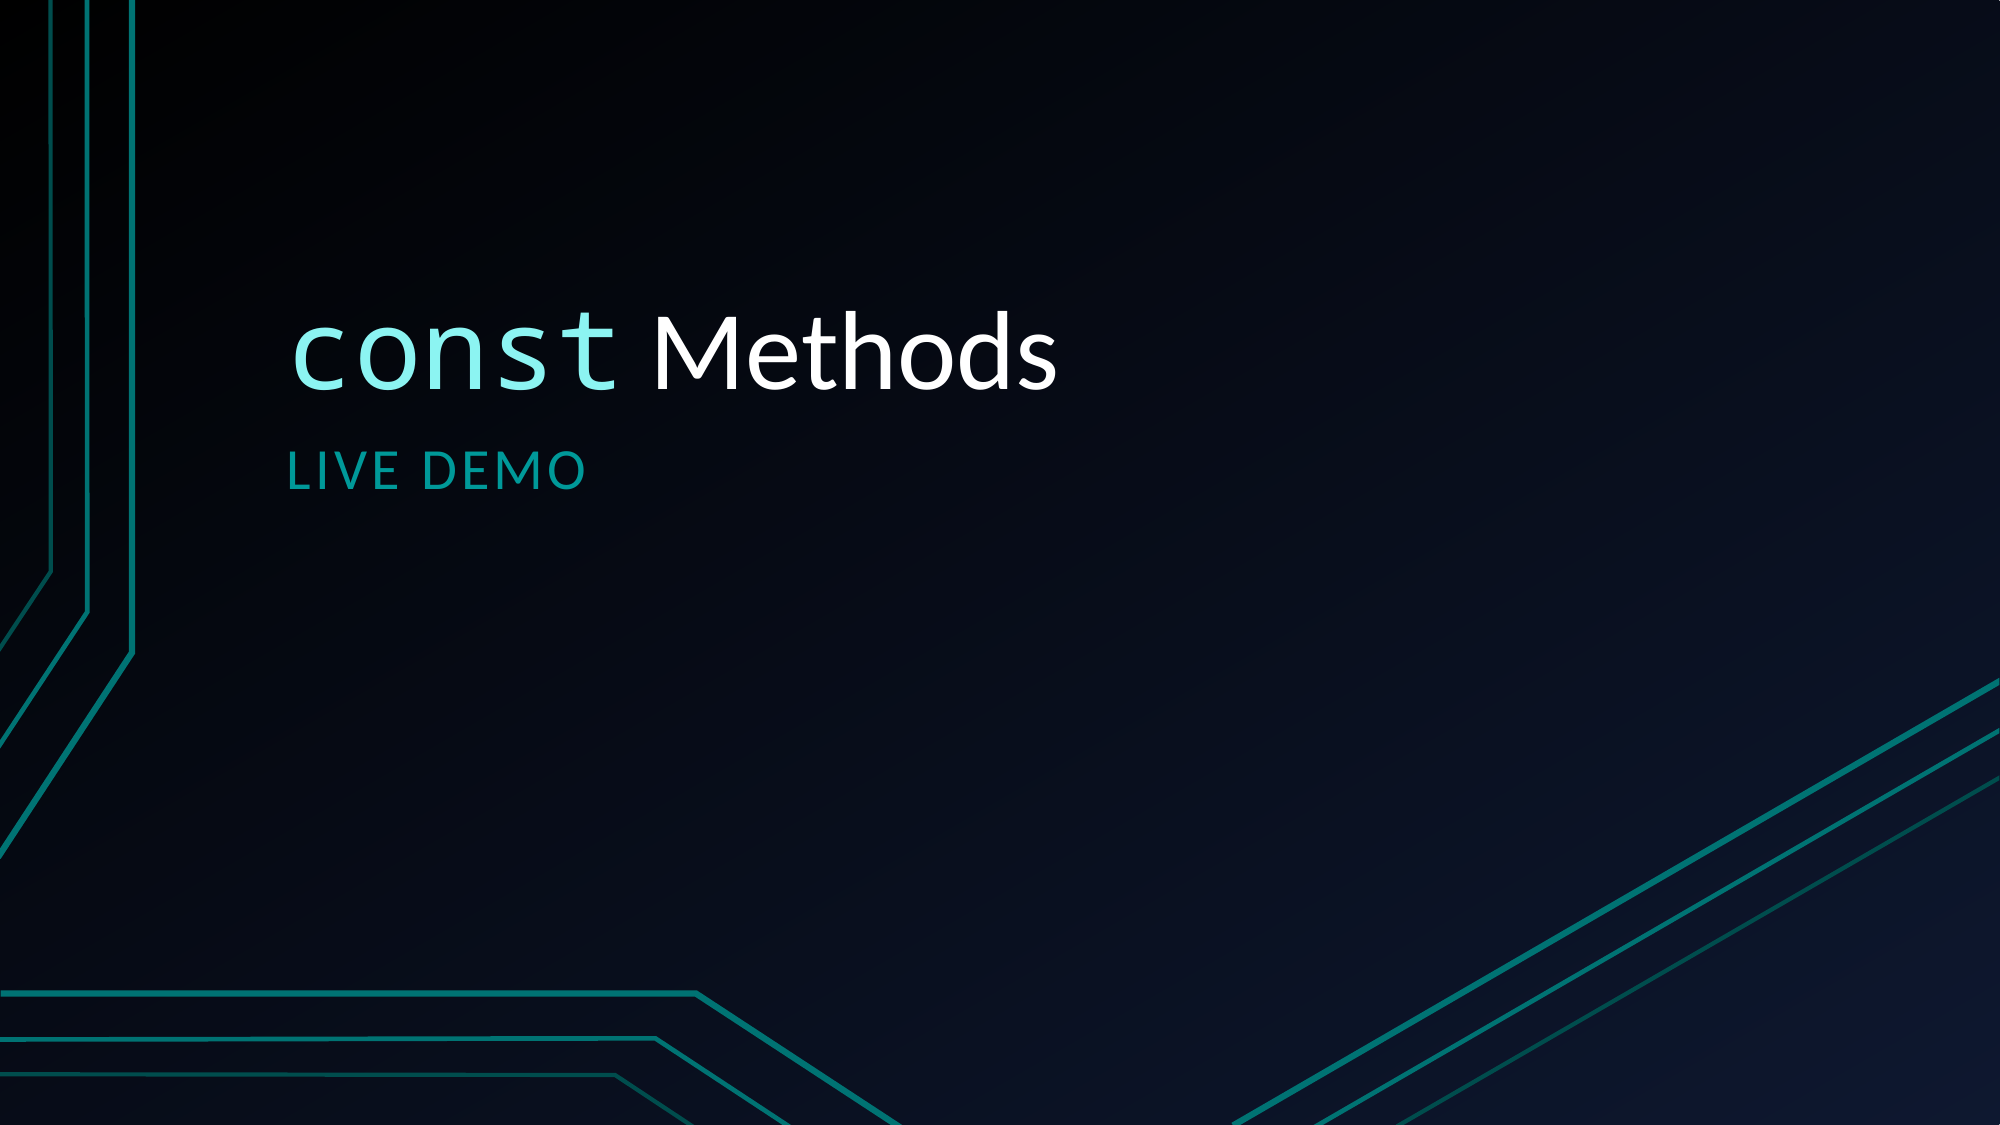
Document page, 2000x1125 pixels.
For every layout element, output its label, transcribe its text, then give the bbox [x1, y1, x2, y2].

title const Methods [266, 95, 1700, 424]
subtitle Live Demo [266, 429, 1700, 717]
